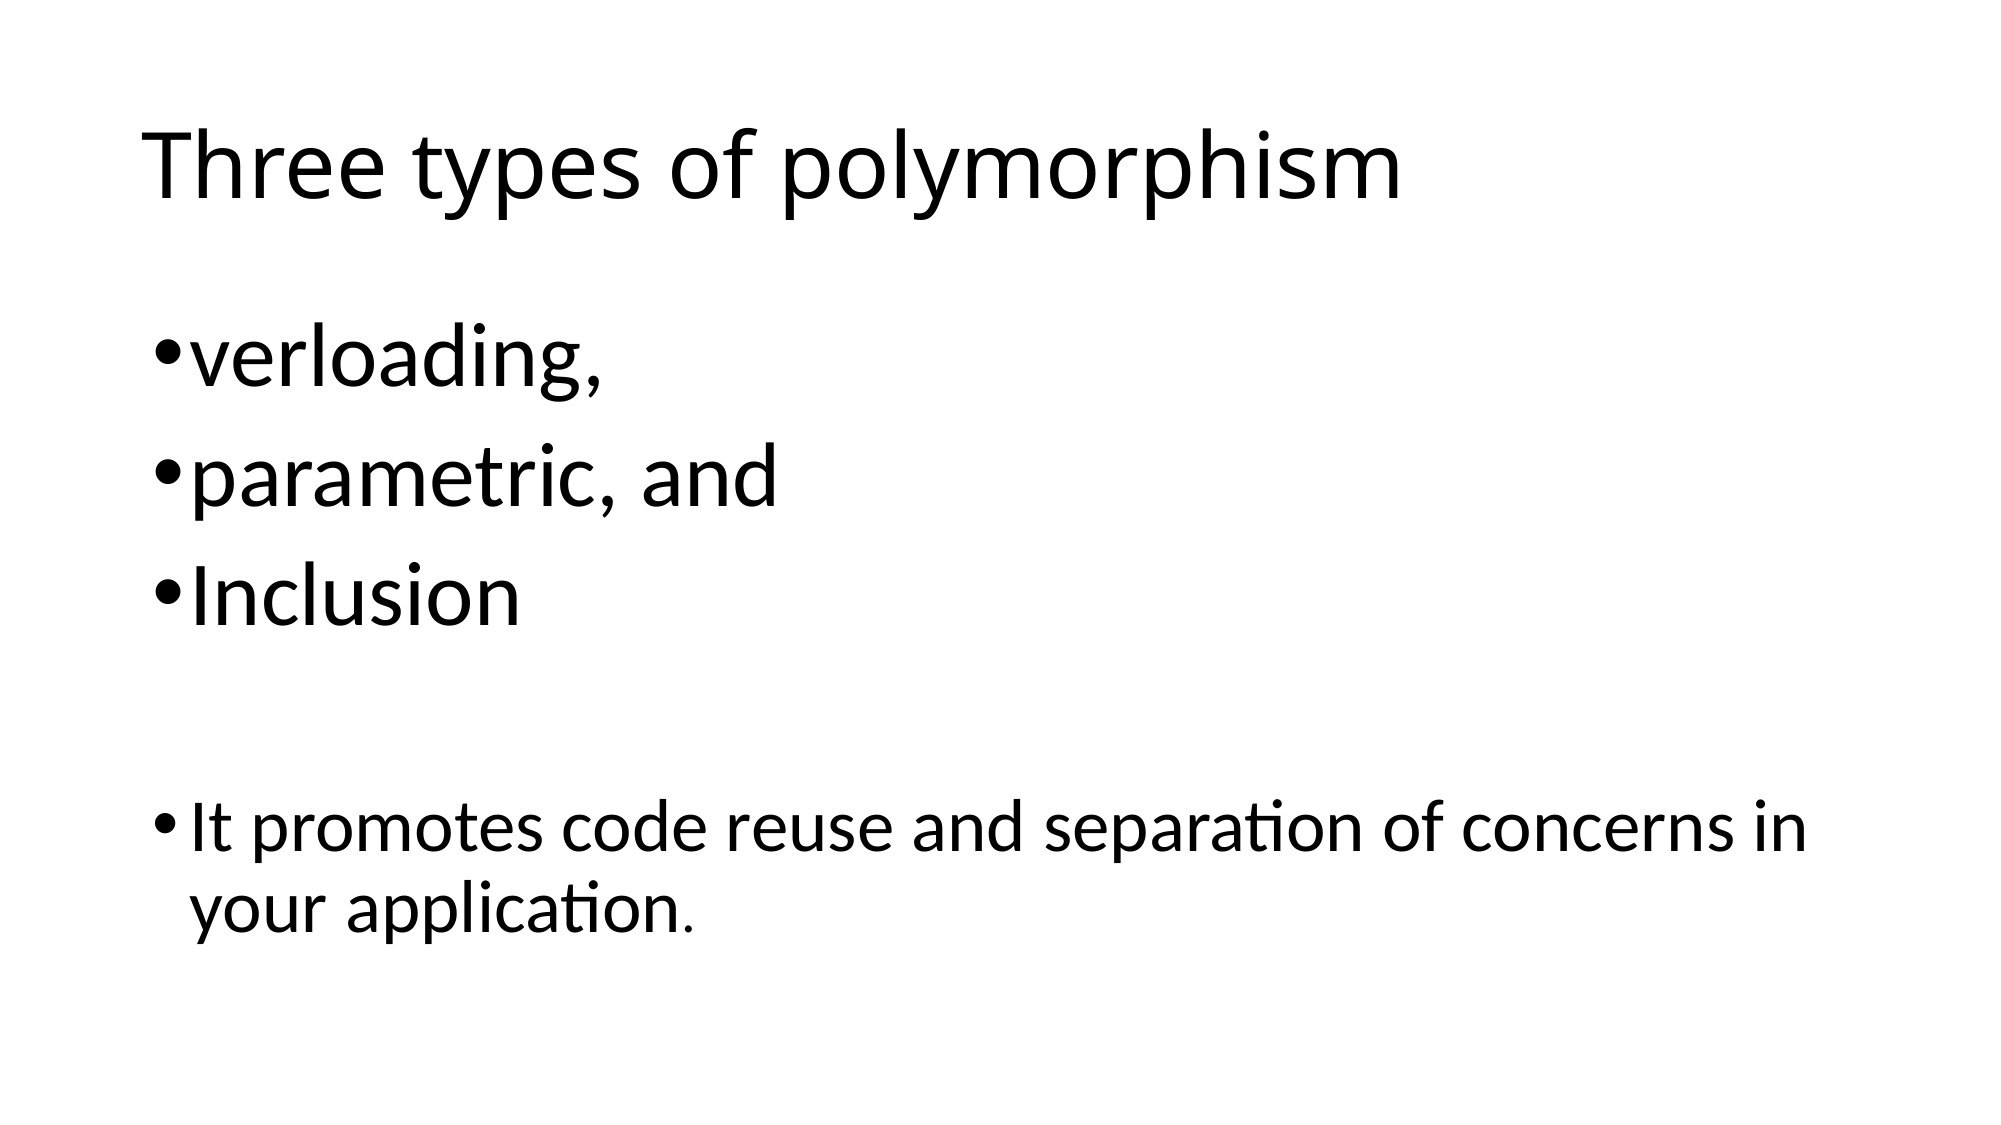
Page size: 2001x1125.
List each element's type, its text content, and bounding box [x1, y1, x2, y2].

list verloading, parametric, and Inclusion It promotes code reuse and separation of concerns in your application. [137, 299, 1863, 1014]
title Three types of polymorphism [126, 59, 1852, 278]
